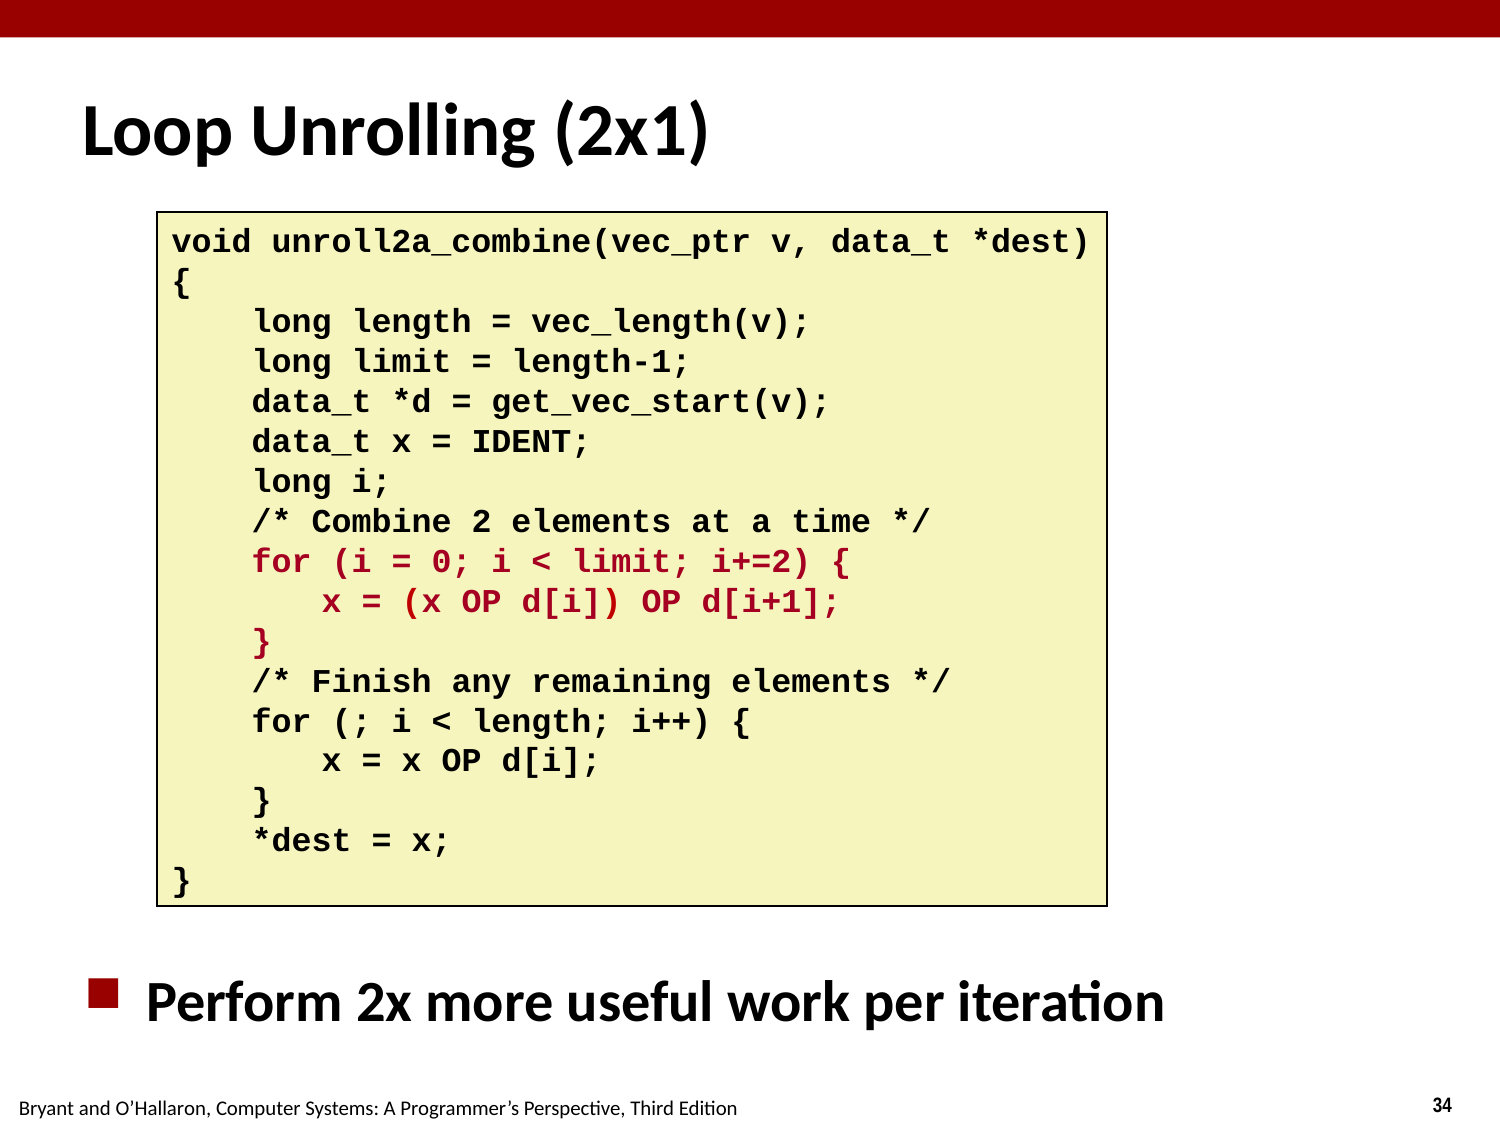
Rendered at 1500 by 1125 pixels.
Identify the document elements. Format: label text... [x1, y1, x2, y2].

title Loop Unrolling (2x1) [66, 62, 1313, 188]
text_box void unroll2a_combine(vec_ptr v, data_t *dest) { long length = vec_length(v); long limit = length-1; data_t *d = get_vec_start(v); data_t x = IDENT; long i; /* Combine 2 elements at a time */ for (i = 0; i < limit; i+=2) { x = (x OP d[i]) OP d[i+1]; } /* Finish any remaining elements */ for (; i < length; i++) { x = x OP d[i]; } *dest = x; } [156, 212, 1107, 906]
list Perform 2x more useful work per iteration [74, 954, 1438, 1051]
